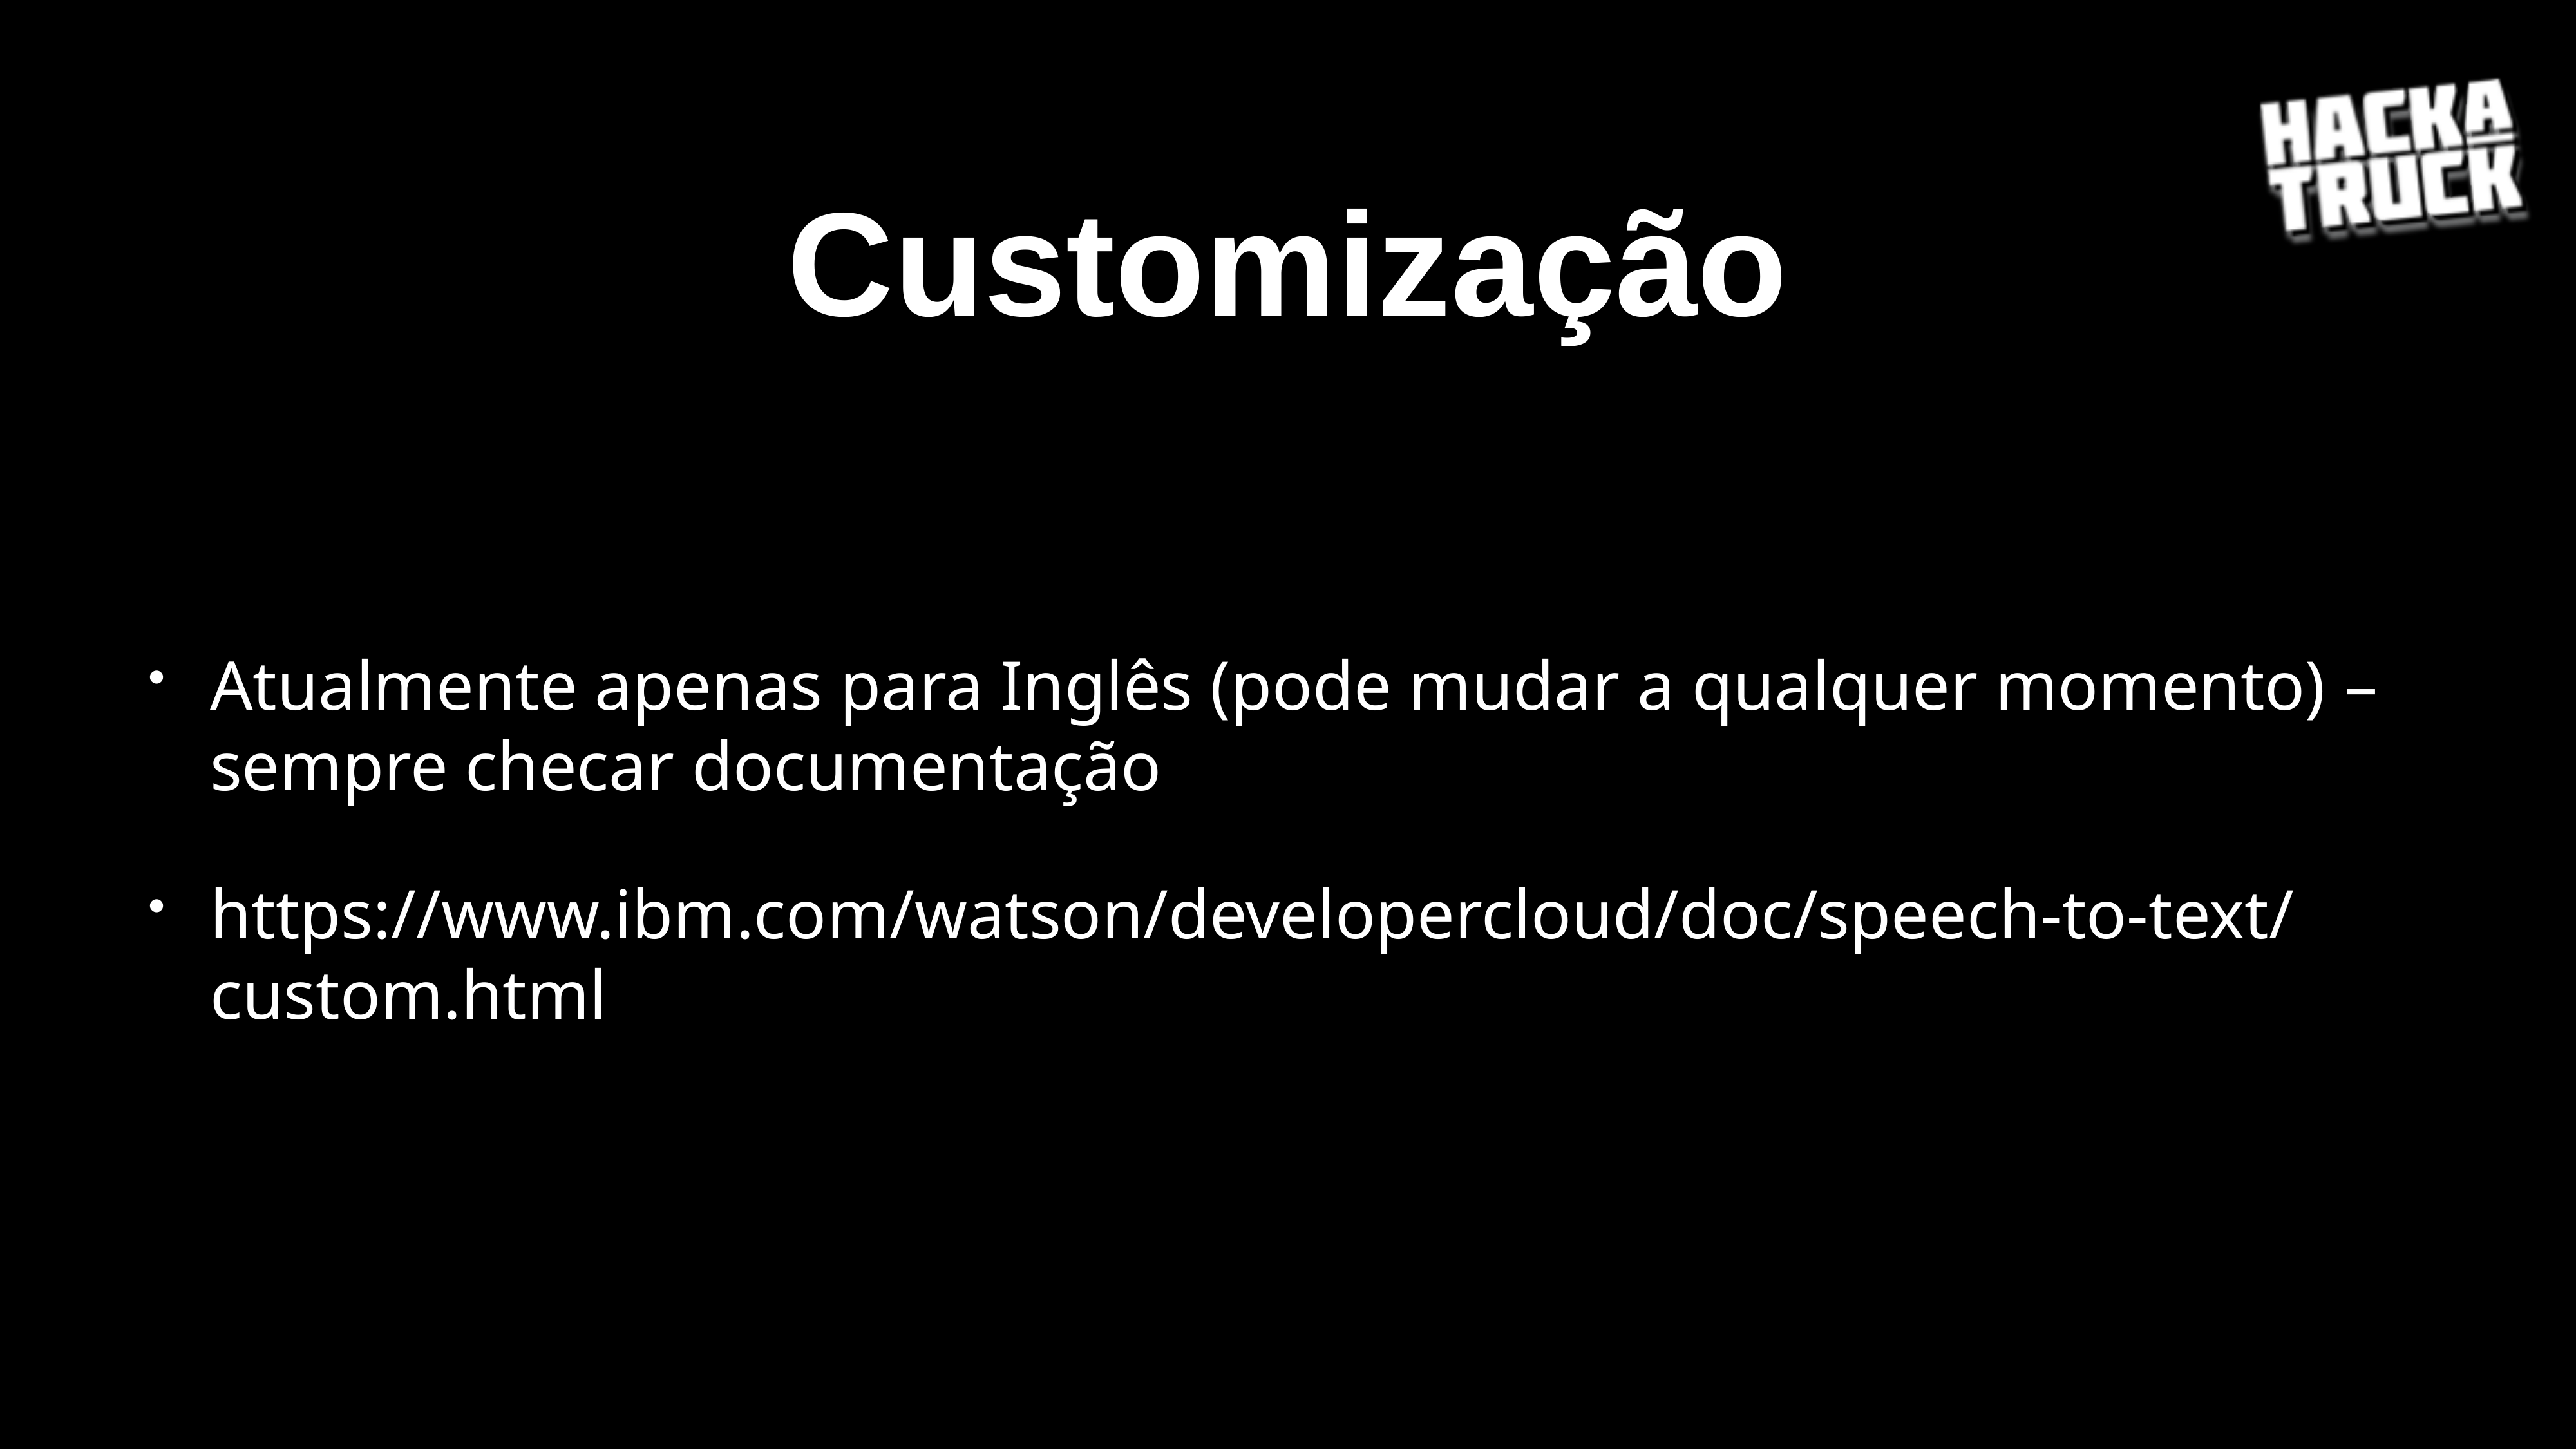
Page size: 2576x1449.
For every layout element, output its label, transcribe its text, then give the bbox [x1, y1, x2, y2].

list Atualmente apenas para Inglês (pode mudar a qualquer momento) – sempre checar documentação https://www.ibm.com/watson/developercloud/doc/speech-to-text/custom.html [141, 422, 2530, 1253]
title Customização [554, 114, 2022, 400]
picture [2259, 77, 2530, 240]
